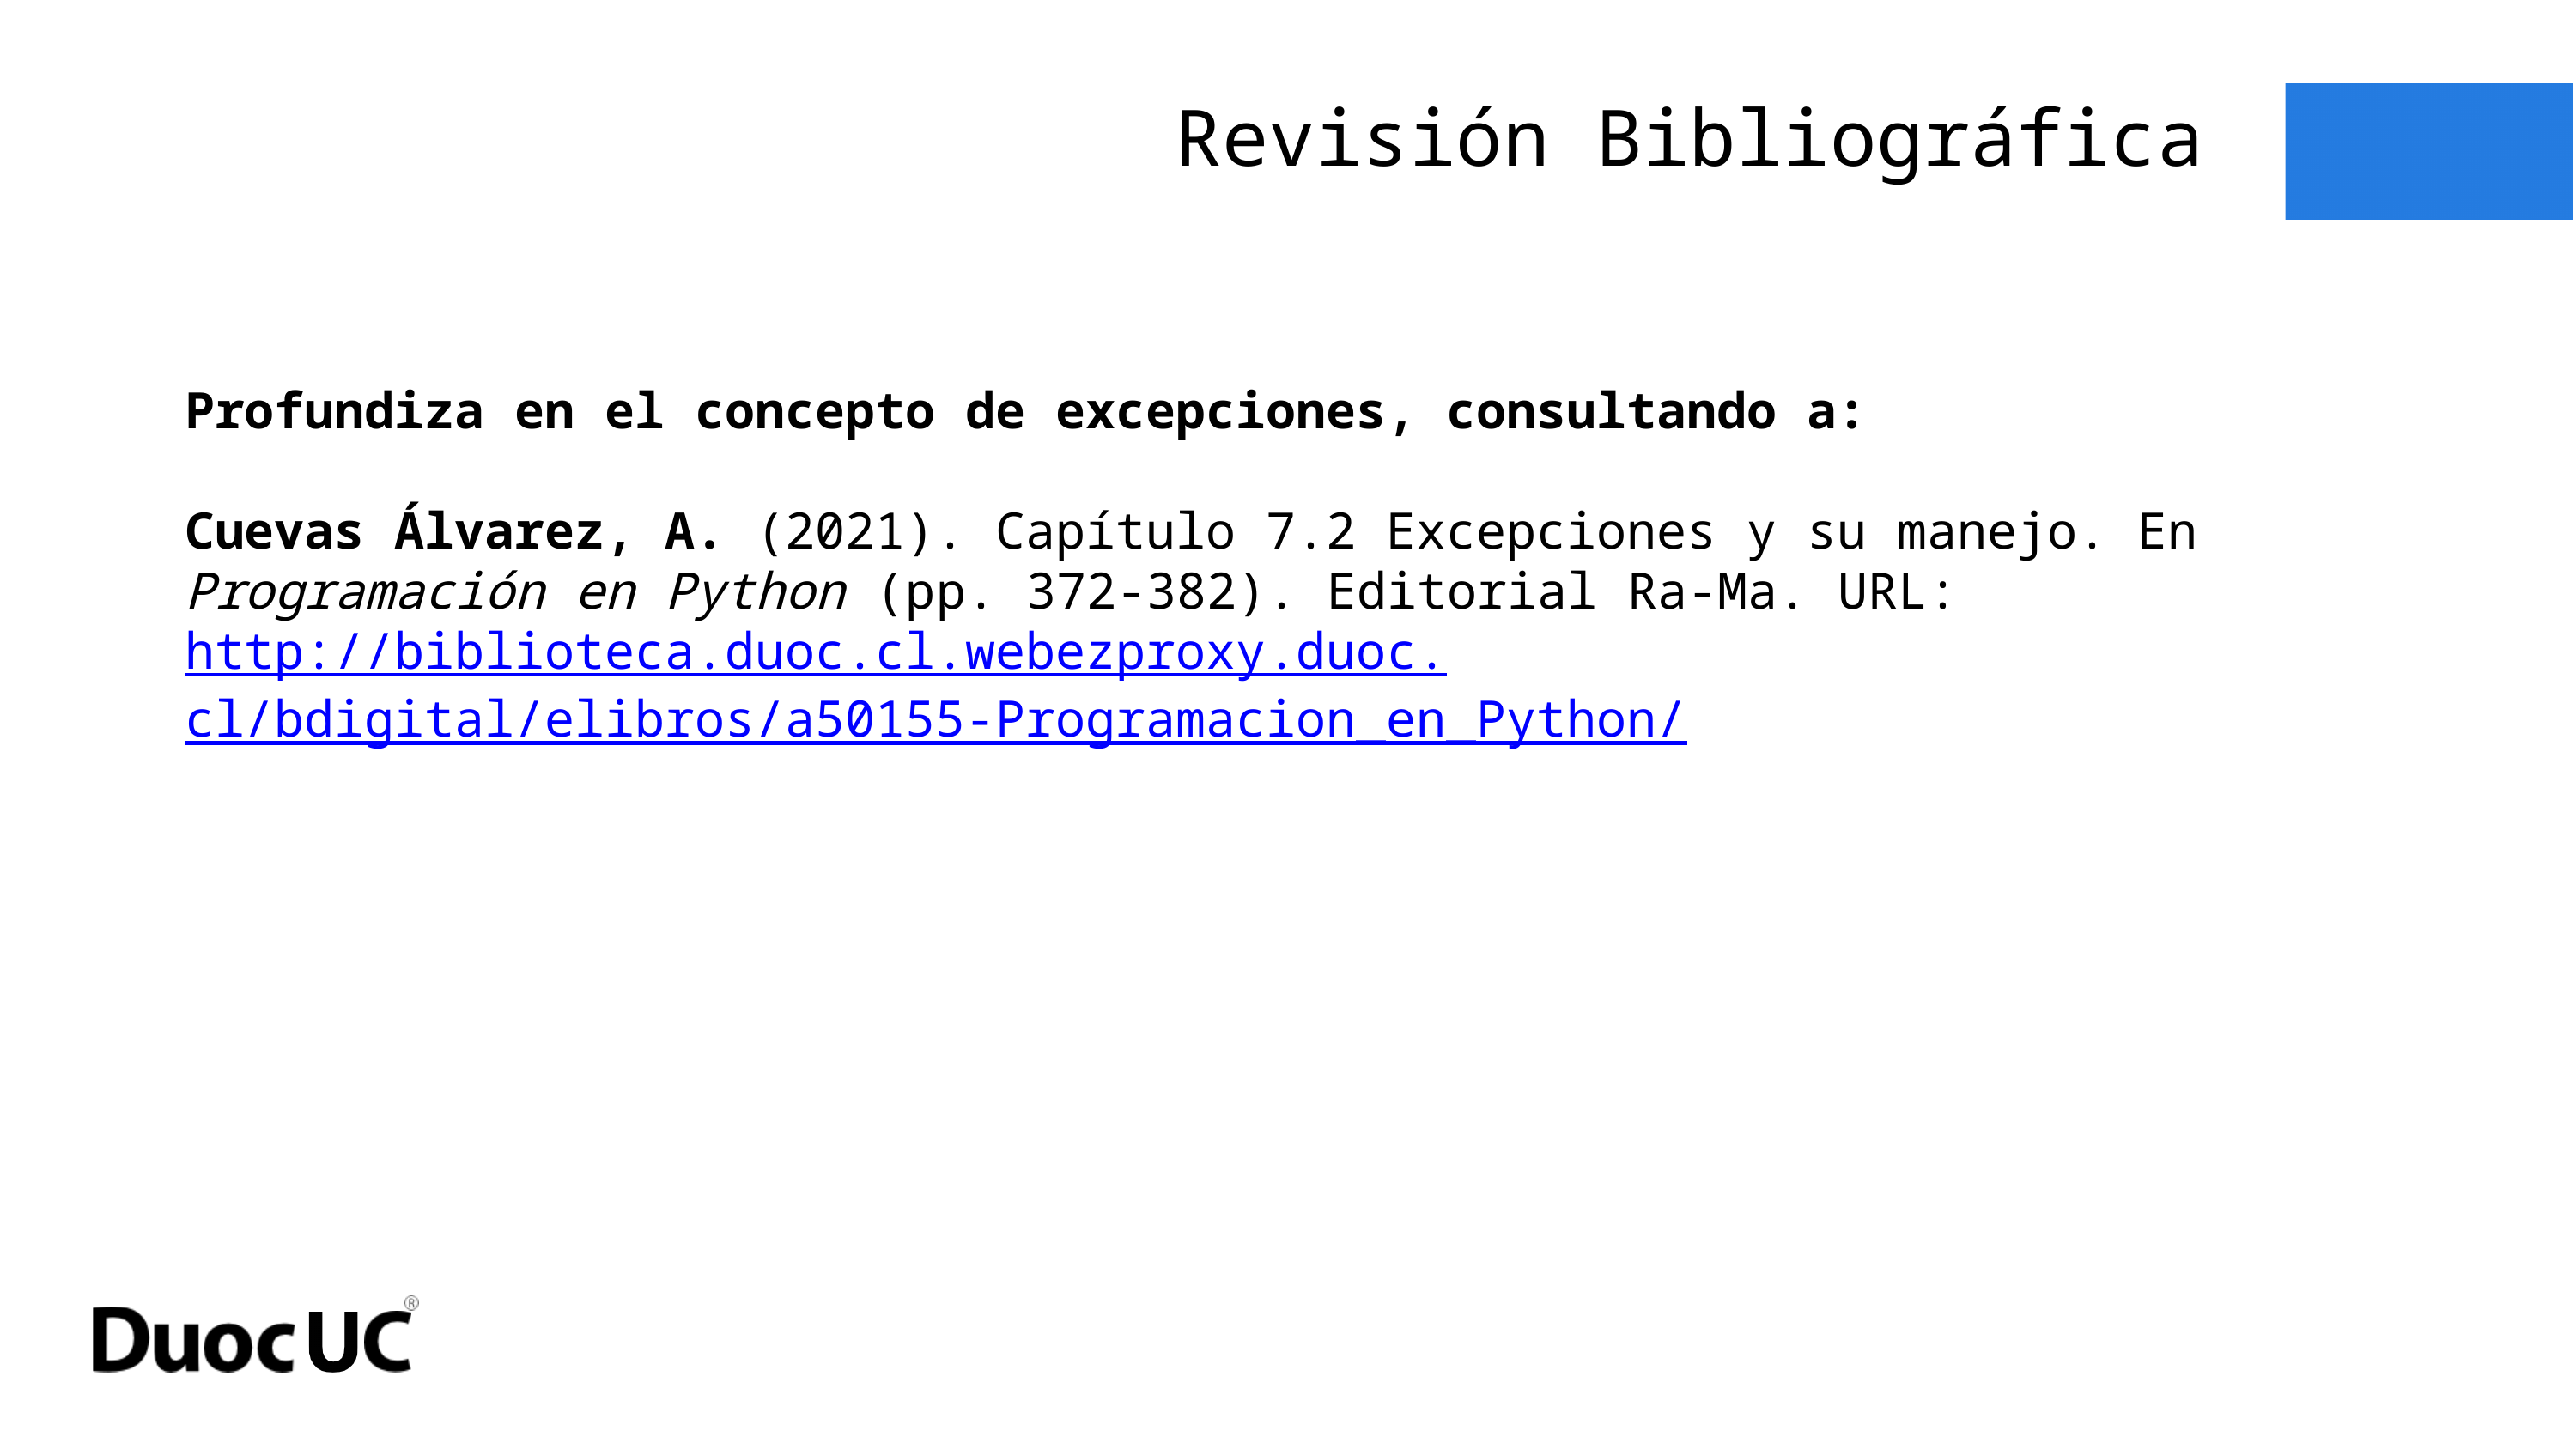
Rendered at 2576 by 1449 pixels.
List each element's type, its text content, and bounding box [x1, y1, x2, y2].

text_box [363, 1311, 411, 1373]
text_box Profundiza en el concepto de excepciones, consultando a: Cuevas Álvarez, A. (2021). Capítulo 7.2 Excepciones y su manejo. En Programación en Python (pp. 372-382). Editorial Ra-Ma. URL: http://biblioteca.duoc.cl.webezproxy.duoc.cl/bdigital/elibros/a50155-Programacion_en_Python/ [171, 252, 2322, 787]
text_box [404, 1295, 420, 1311]
text_box [308, 1312, 358, 1373]
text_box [93, 1306, 295, 1373]
text_box Revisión Bibliográfica [53, 88, 2205, 182]
text_box [2285, 83, 2573, 221]
